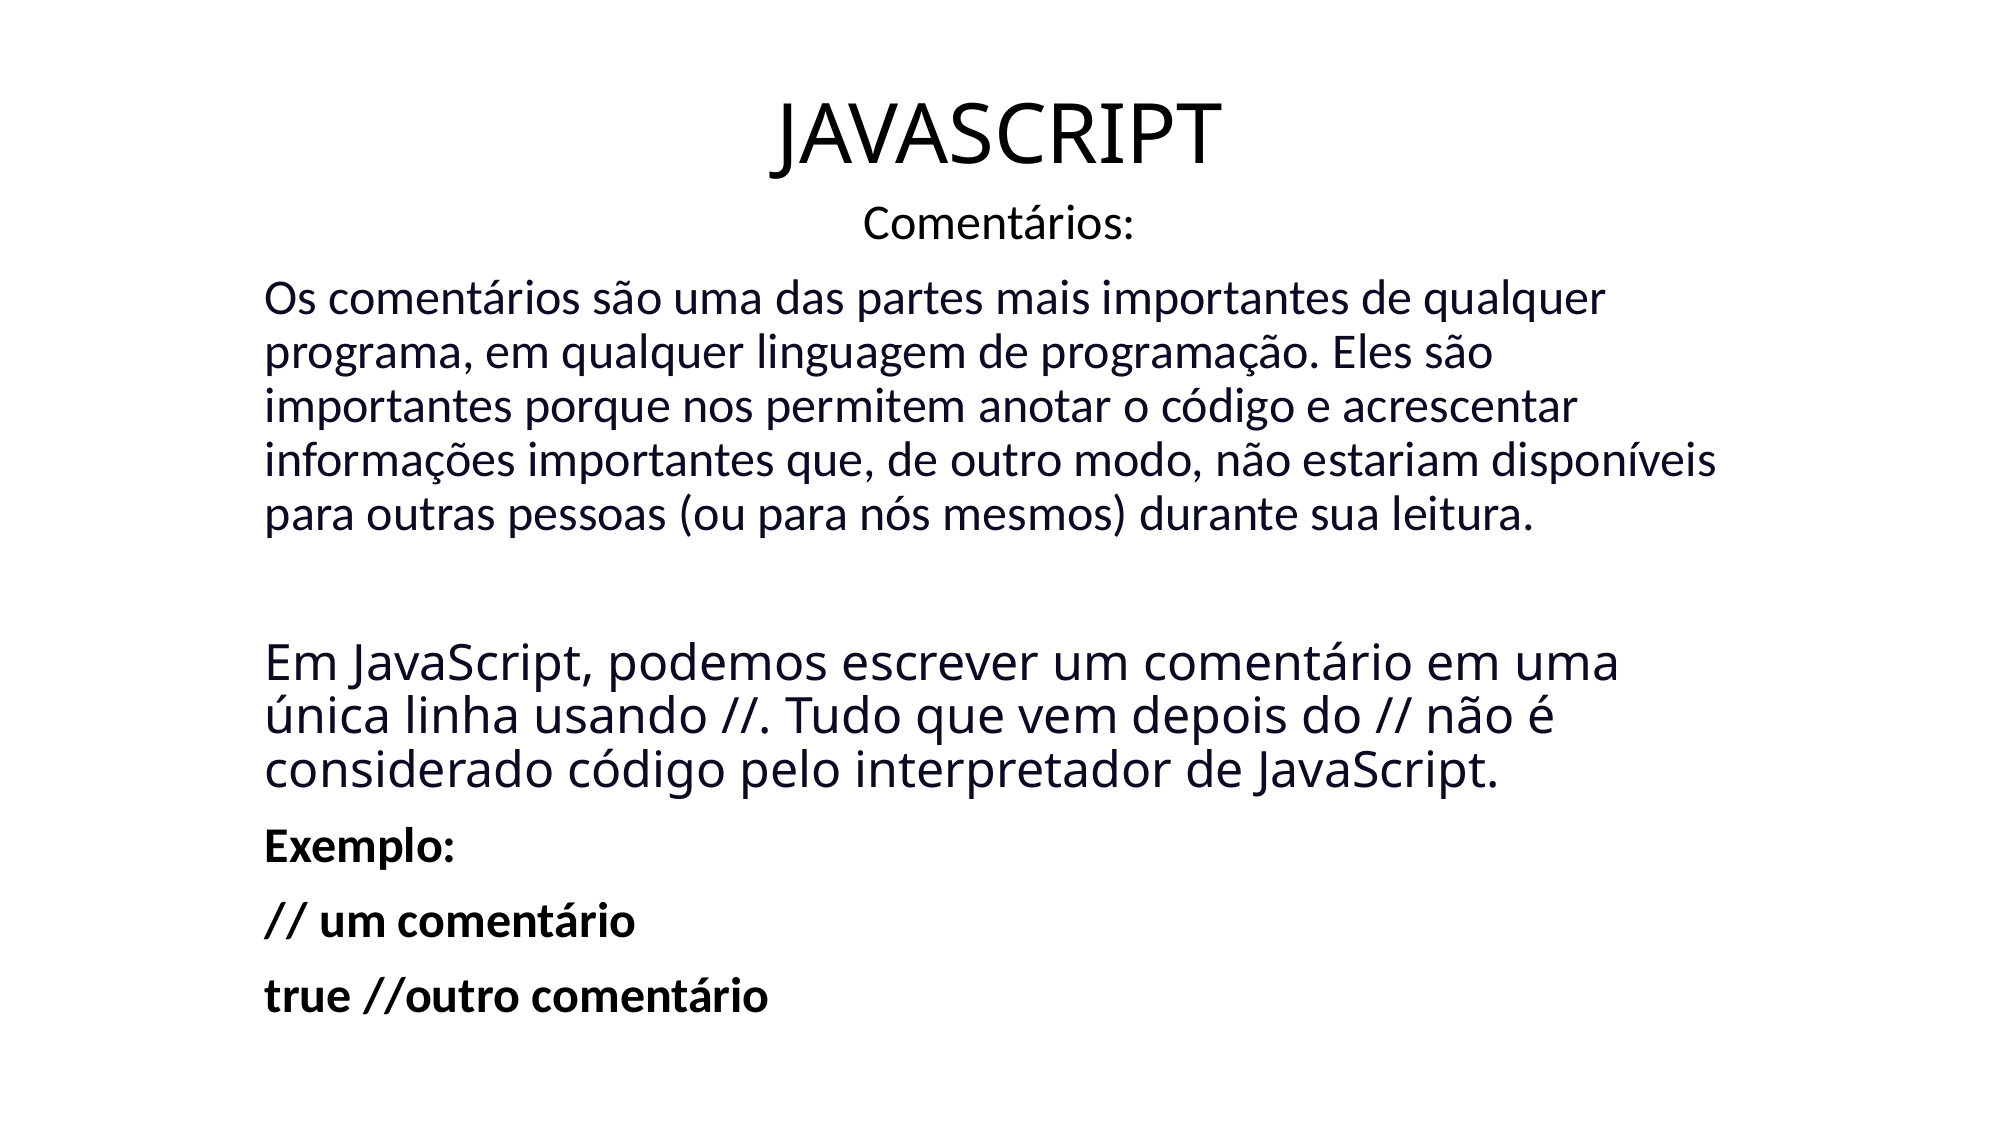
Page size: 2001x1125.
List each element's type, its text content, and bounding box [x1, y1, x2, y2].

subtitle Comentários: Os comentários são uma das partes mais importantes de qualquer programa, em qualquer linguagem de programação. Eles são importantes porque nos permitem anotar o código e acrescentar informações importantes que, de outro modo, não estariam disponíveis para outras pessoas (ou para nós mesmos) durante sua leitura. Em JavaScript, podemos escrever um comentário em uma única linha usando //. Tudo que vem depois do // não é considerado código pelo interpretador de JavaScript. Exemplo: // um comentário true //outro comentário [249, 188, 1750, 1093]
title JAVASCRIPT [249, 32, 1750, 188]
